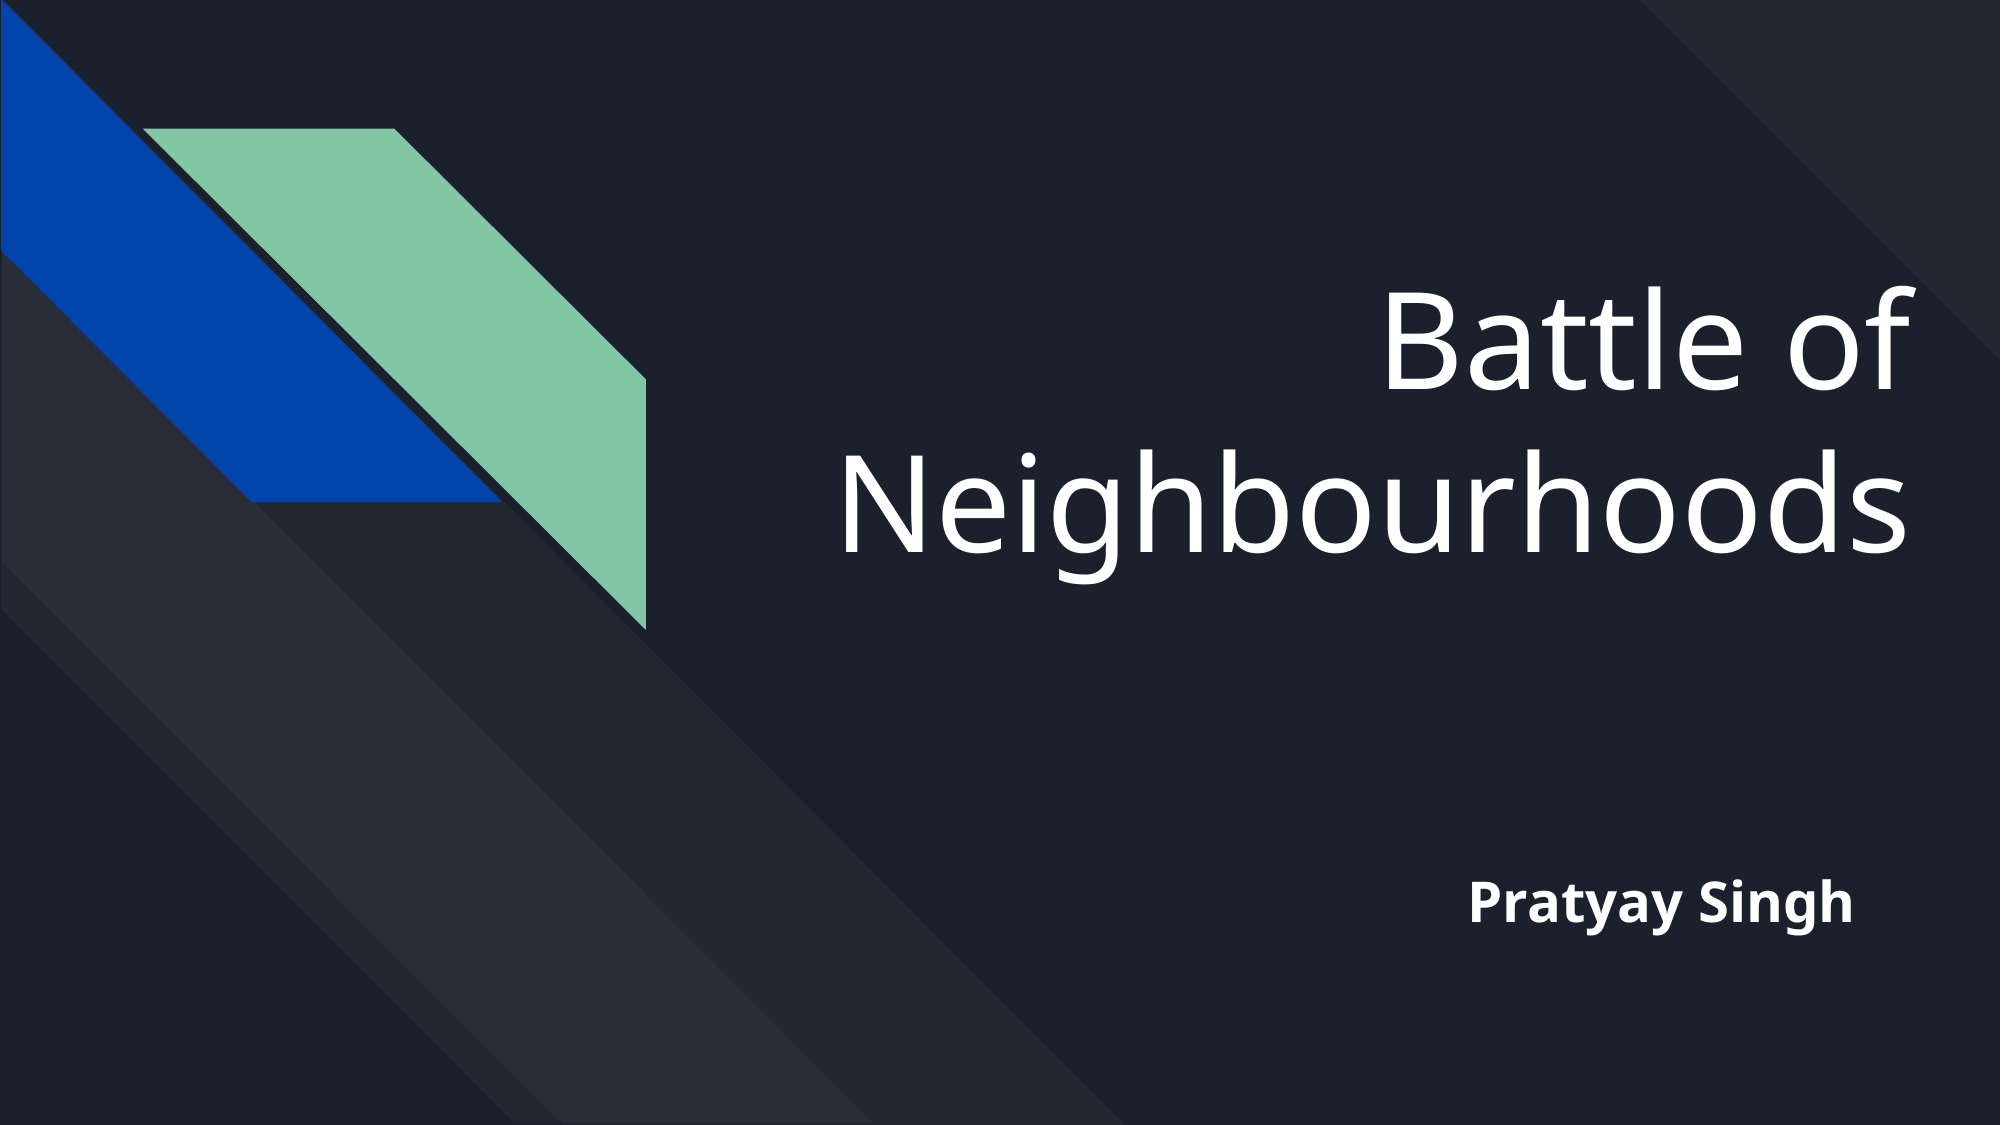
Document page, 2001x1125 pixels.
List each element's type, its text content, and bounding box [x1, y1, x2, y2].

title Battle of Neighbourhoods [315, 291, 1927, 587]
subtitle Pratyay Singh [1111, 858, 1871, 970]
